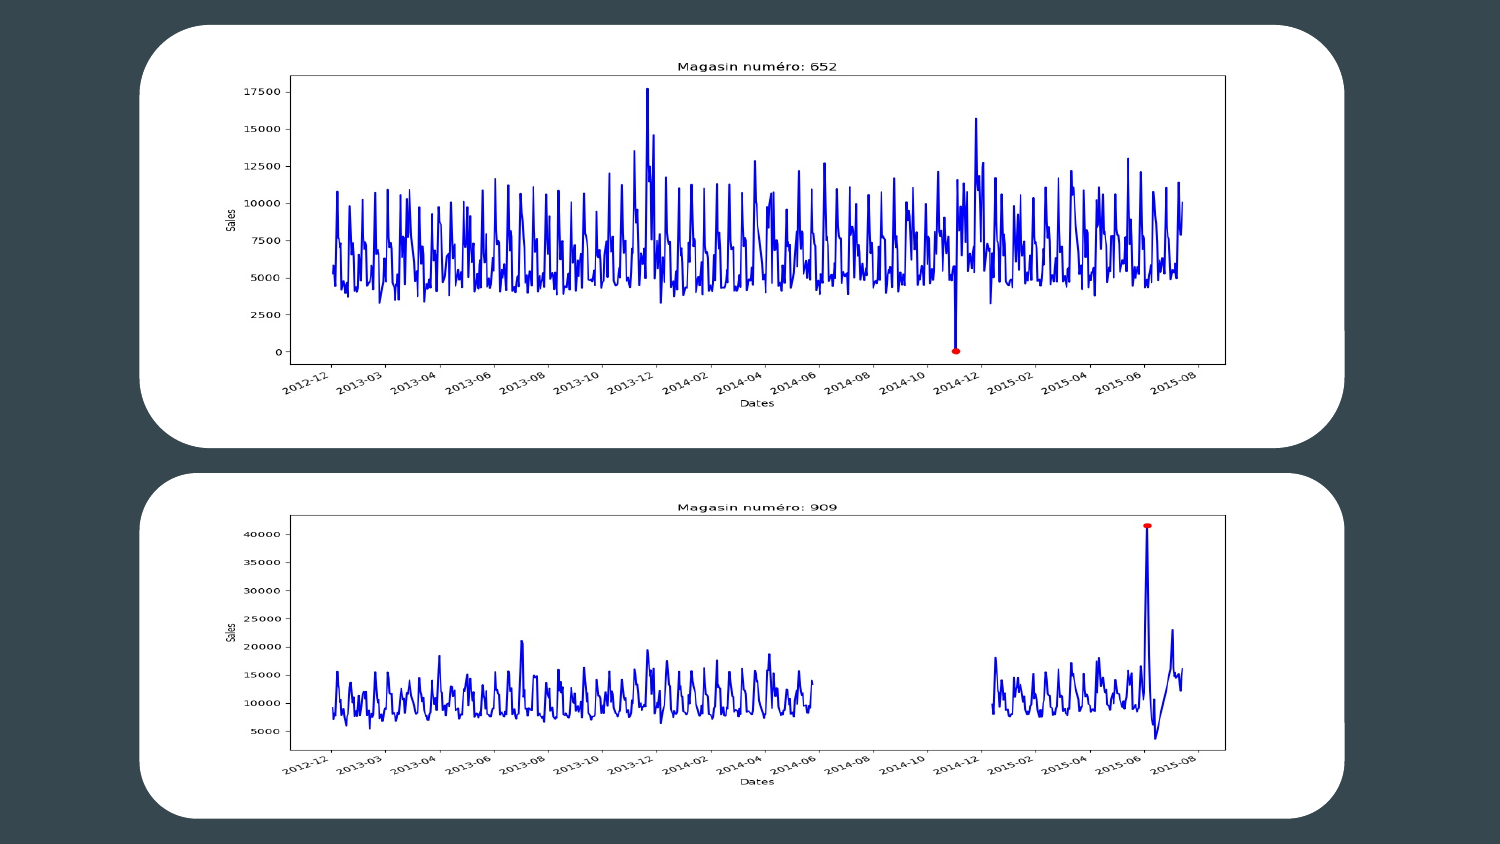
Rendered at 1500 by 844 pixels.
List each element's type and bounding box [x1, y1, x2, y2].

picture [139, 472, 1345, 819]
picture [139, 24, 1345, 449]
